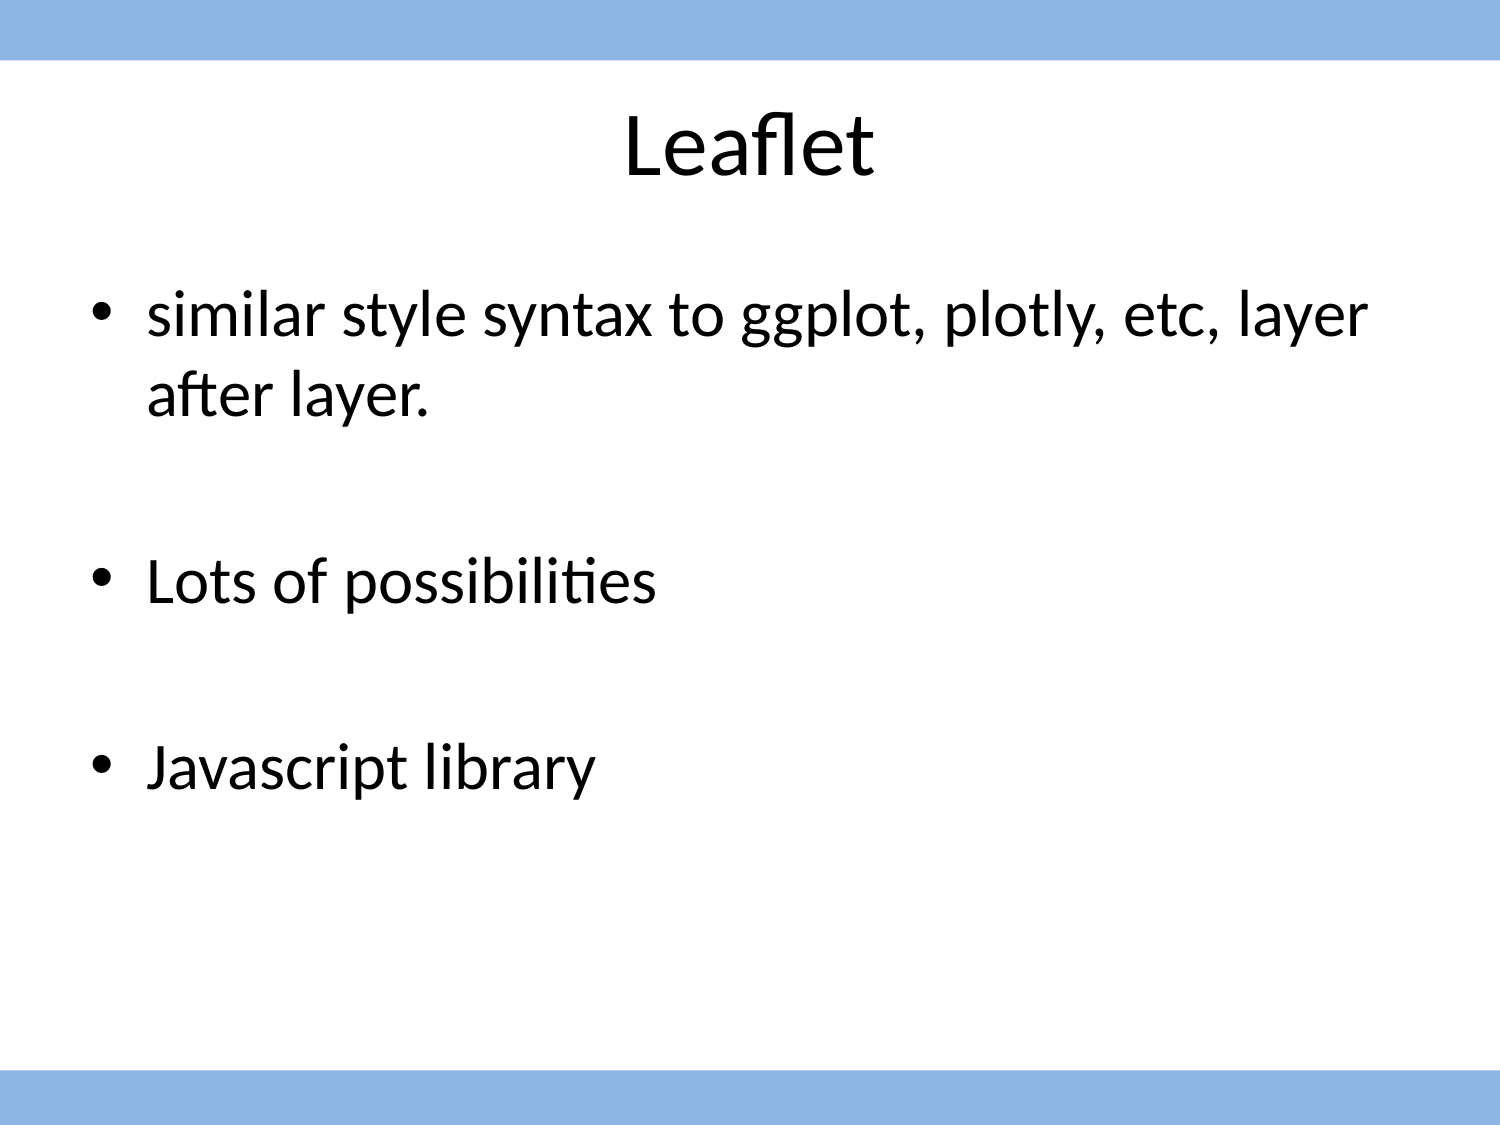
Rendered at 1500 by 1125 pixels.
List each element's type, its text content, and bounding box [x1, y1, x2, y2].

title Leaflet [75, 61, 1425, 233]
text_box [0, 1070, 1500, 1125]
text_box [0, 0, 1500, 61]
list similar style syntax to ggplot, plotly, etc, layer after layer. Lots of possibilities Javascript library [75, 262, 1425, 1005]
